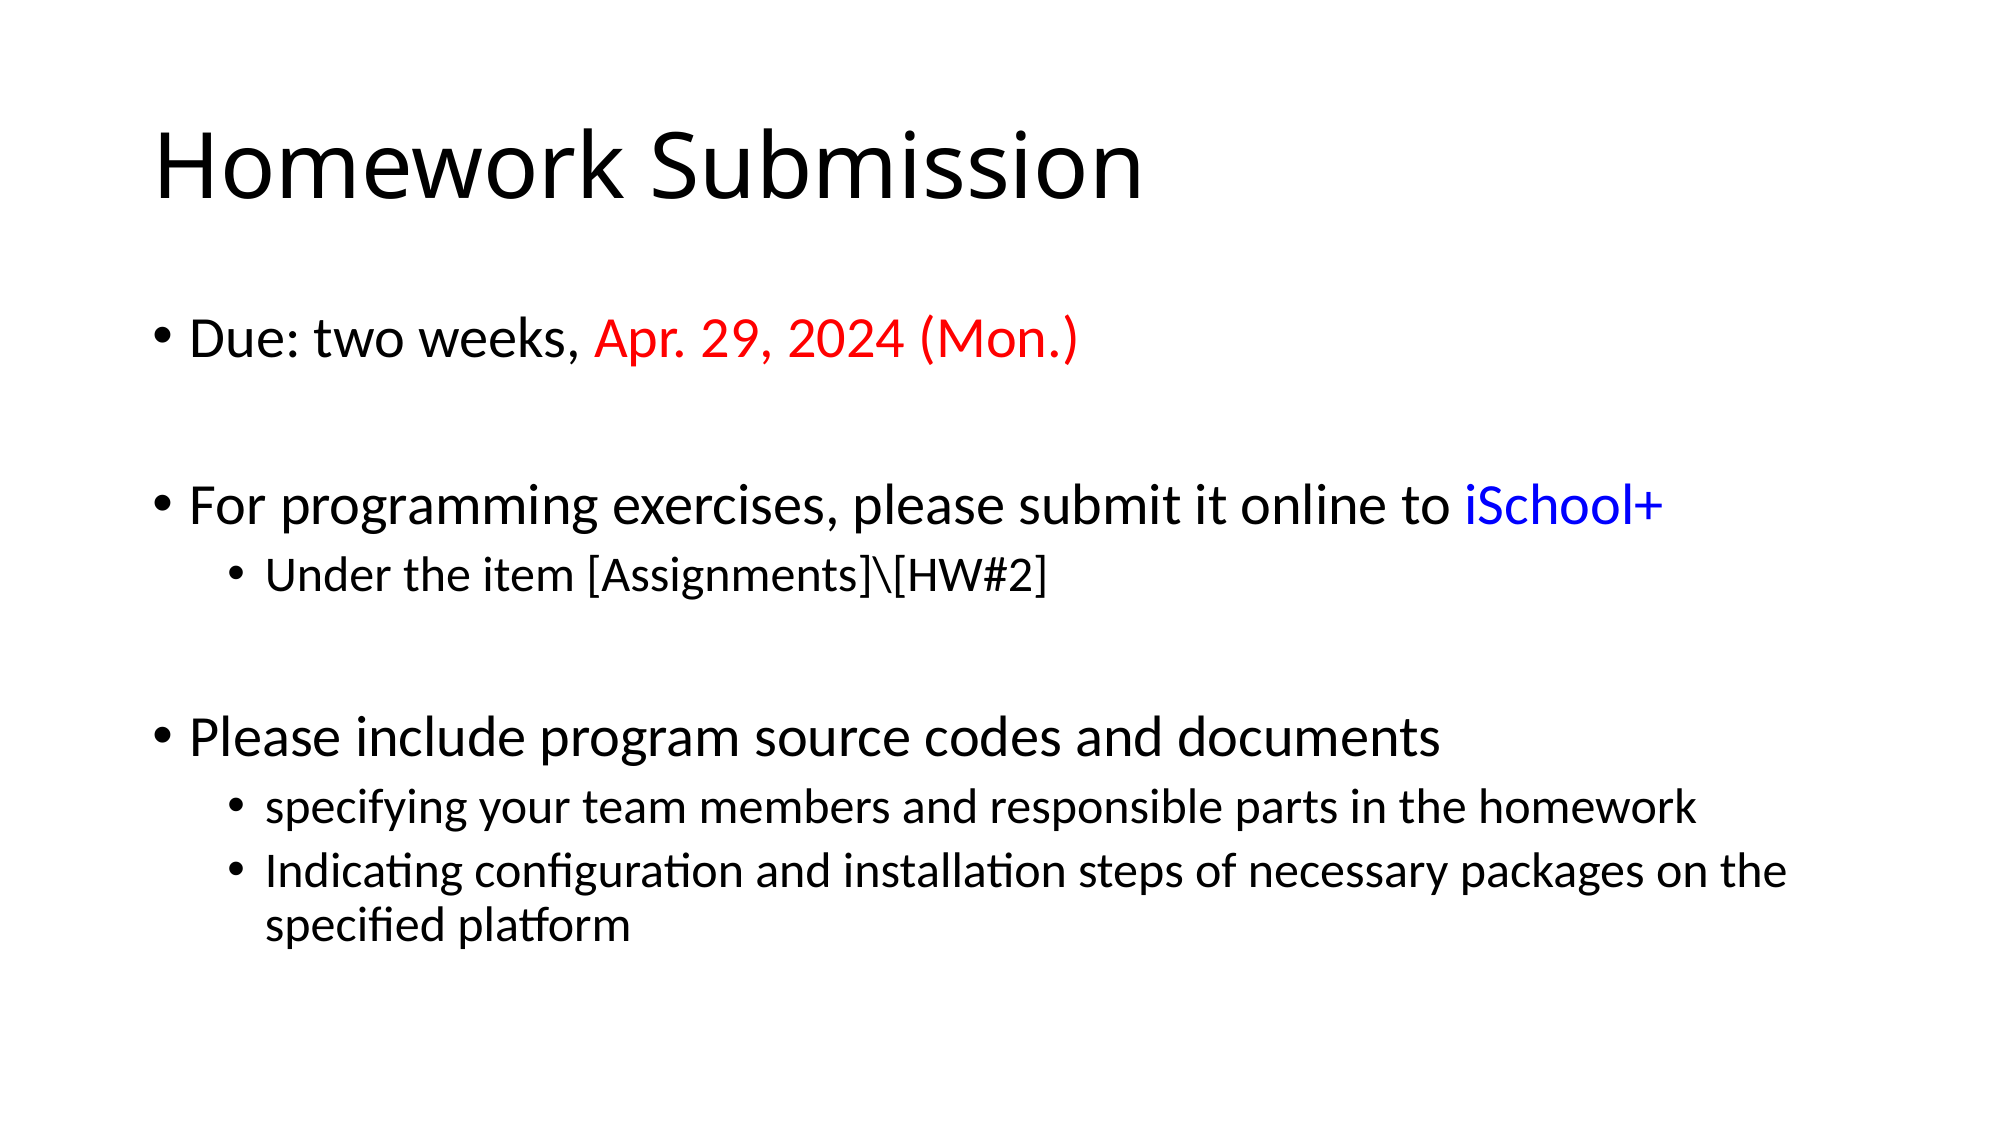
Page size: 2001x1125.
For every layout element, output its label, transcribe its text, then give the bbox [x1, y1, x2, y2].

list Due: two weeks, Apr. 29, 2024 (Mon.) For programming exercises, please submit it online to iSchool+ Under the item [Assignments]\[HW#2] Please include program source codes and documents specifying your team members and responsible parts in the homework Indicating configuration and installation steps of necessary packages on the specified platform [137, 299, 1863, 1014]
title Homework Submission [137, 59, 1863, 278]
